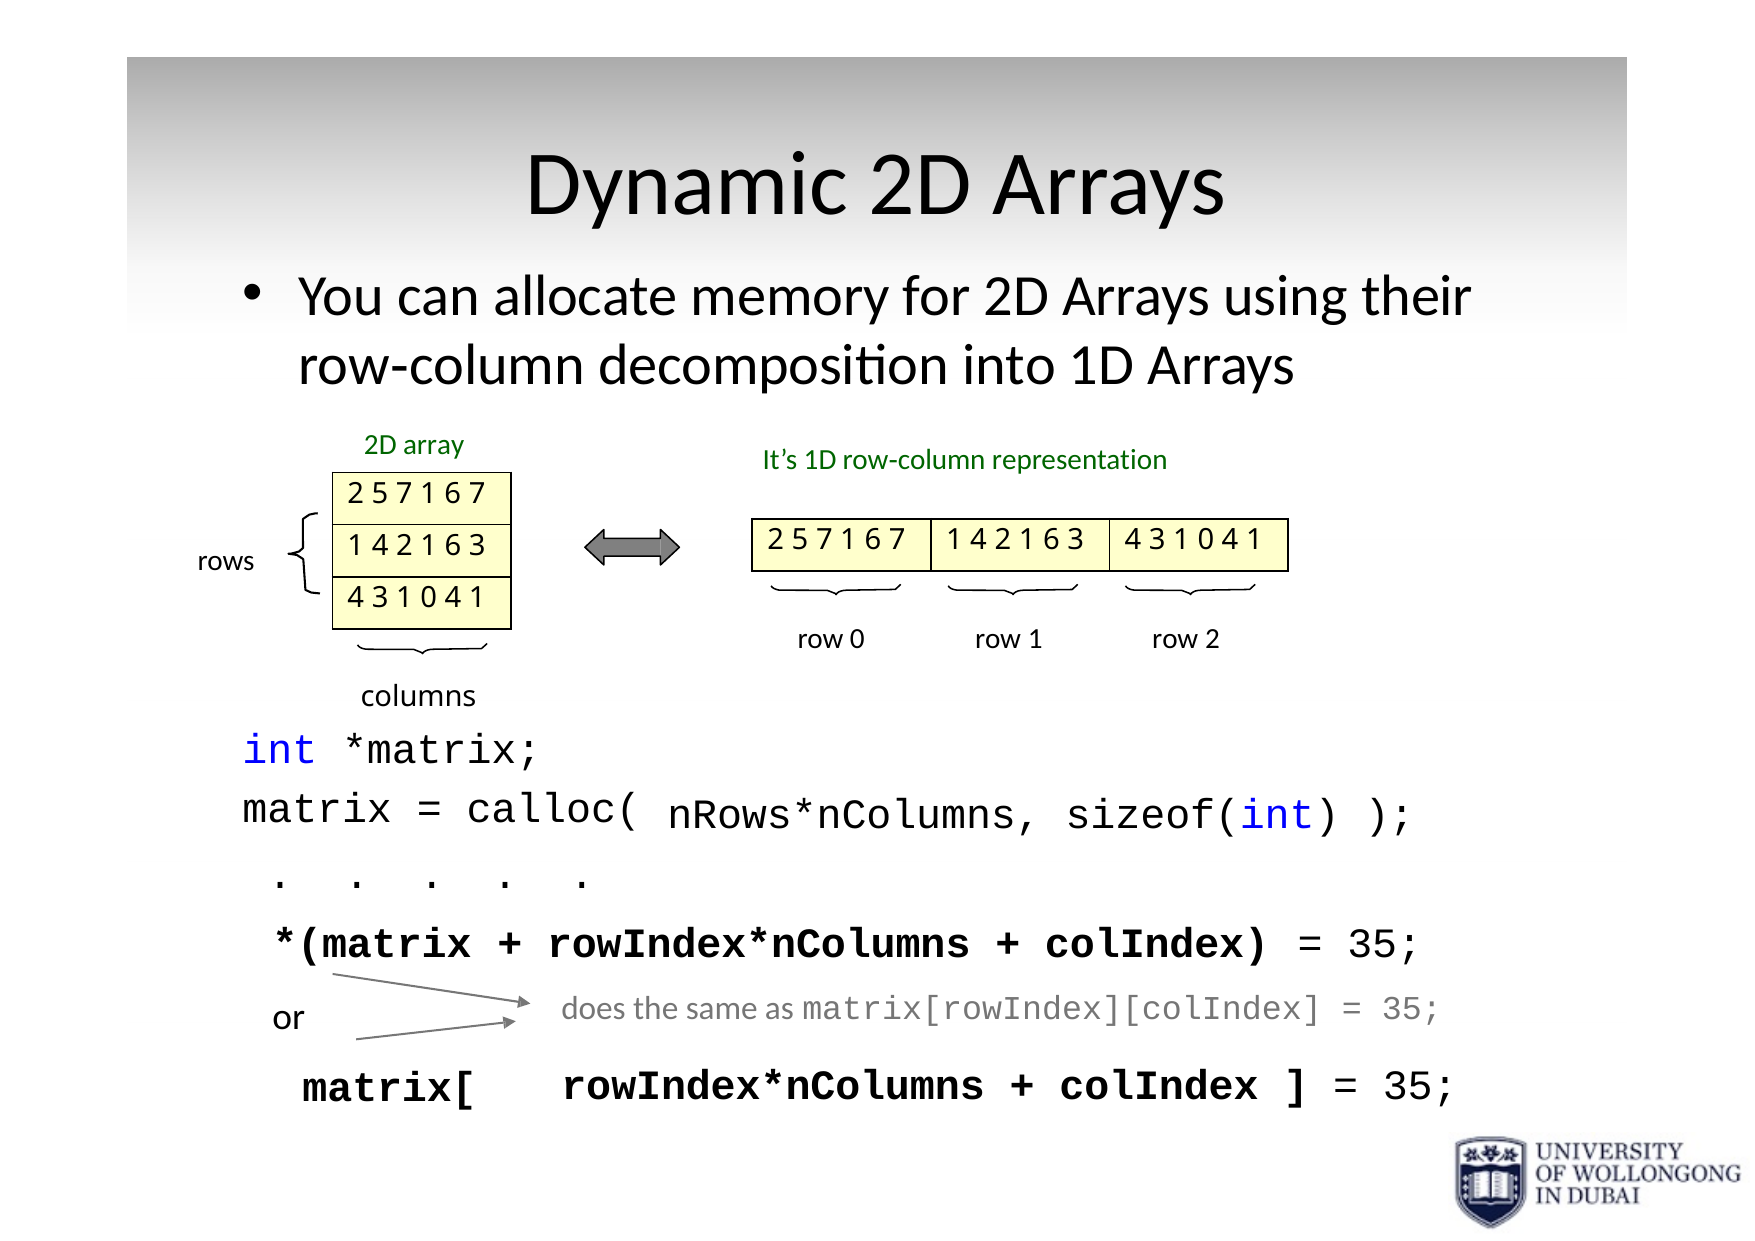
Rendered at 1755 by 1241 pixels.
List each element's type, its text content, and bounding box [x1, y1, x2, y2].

text_box row 1 [972, 619, 1045, 654]
text_box . . . *(matrix or matrix[ [265, 846, 480, 1110]
text_box You can allocate memory for 2D Arrays using their row‐column decomposition into 1D Arrays [240, 256, 1490, 397]
table_cell 4 3 1 0 4 1 [333, 578, 510, 628]
text_box [584, 529, 680, 565]
table_cell 1 4 2 1 6 3 [333, 525, 510, 576]
text_box [357, 643, 488, 654]
text_box nRows*nColumns, sizeof(int) ); [665, 786, 1420, 837]
title Dynamic 2D Arrays [366, 79, 1388, 256]
text_box . . + rowIndex*nColumns + colIndex) [490, 846, 1275, 966]
text_box does the same as matrix[rowIndex][colIndex] = 35; rowIndex*nColumns + colIndex ] = 35; [500, 986, 1479, 1109]
text_box row 0 [795, 619, 868, 654]
text_box columns int *matrix; matrix = calloc( [240, 676, 645, 832]
table_header 4 3 1 0 4 1 [1110, 520, 1287, 570]
picture [127, 57, 1753, 1238]
table_header 2 5 7 1 6 7 [333, 473, 510, 524]
table_header 1 4 2 1 6 3 [932, 520, 1109, 570]
text_box rows [195, 541, 258, 577]
text_box [771, 584, 901, 595]
text_box It’s 1D row‐column representation [760, 440, 1175, 476]
text_box [356, 1016, 516, 1041]
text_box = 35; [1295, 915, 1425, 966]
text_box [948, 584, 1078, 595]
text_box row 2 [1150, 619, 1222, 654]
text_box [1125, 584, 1256, 595]
table_header 2 5 7 1 6 7 [753, 520, 930, 570]
text_box [288, 513, 320, 594]
text_box [332, 972, 531, 1008]
text_box 2D array [361, 425, 468, 461]
